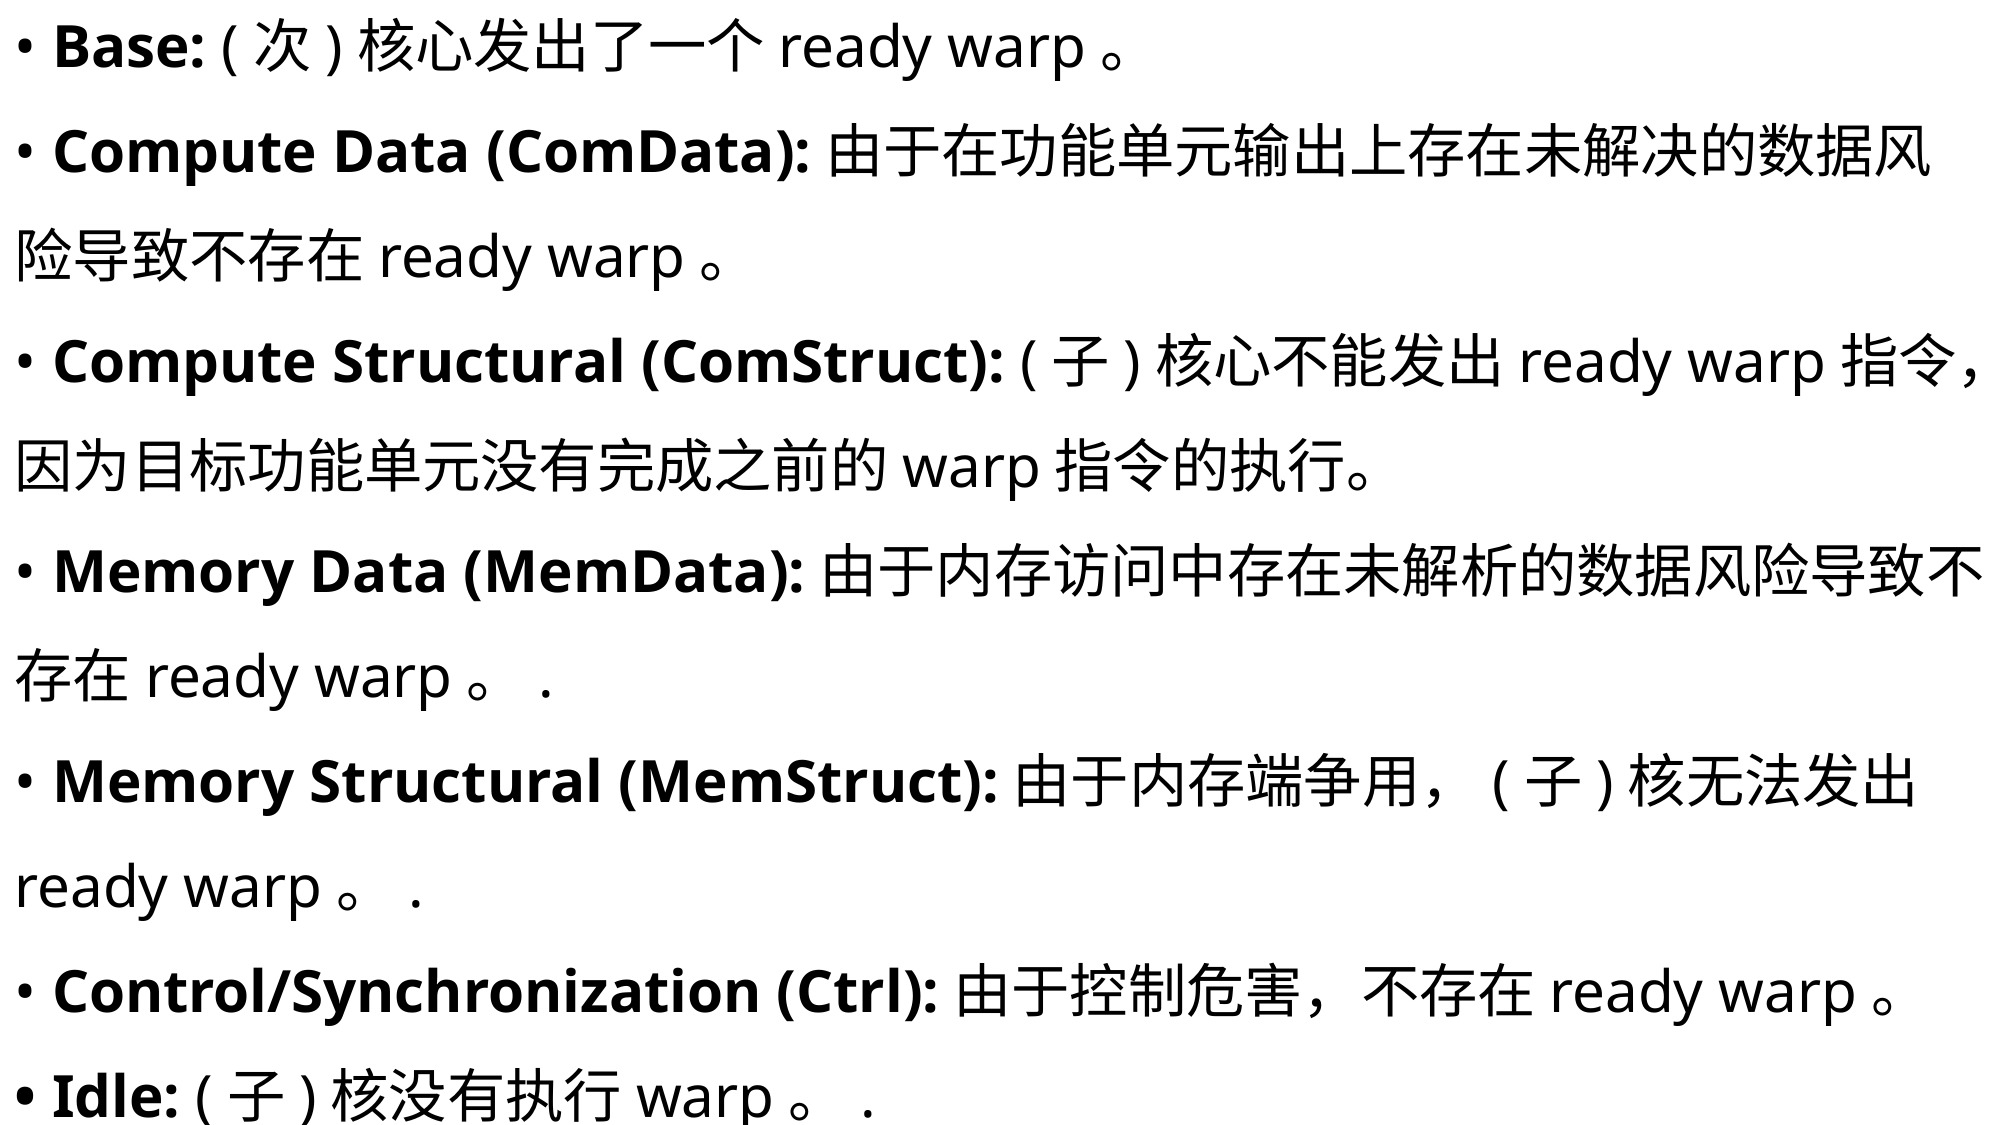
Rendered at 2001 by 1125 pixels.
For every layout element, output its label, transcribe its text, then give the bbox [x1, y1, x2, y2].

text_box • Base: (次)核心发出了一个ready warp。 • Compute Data (ComData):由于在功能单元输出上存在未解决的数据风险导致不存在ready warp。 • Compute Structural (ComStruct): (子)核心不能发出ready warp指令，因为目标功能单元没有完成之前的warp指令的执行。 • Memory Data (MemData):由于内存访问中存在未解析的数据风险导致不存在ready warp。. • Memory Structural (MemStruct):由于内存端争用，(子)核无法发出ready warp。. • Control/Synchronization (Ctrl):由于控制危害，不存在ready warp。 • Idle: (子)核没有执行warp。. [0, 0, 2000, 1125]
